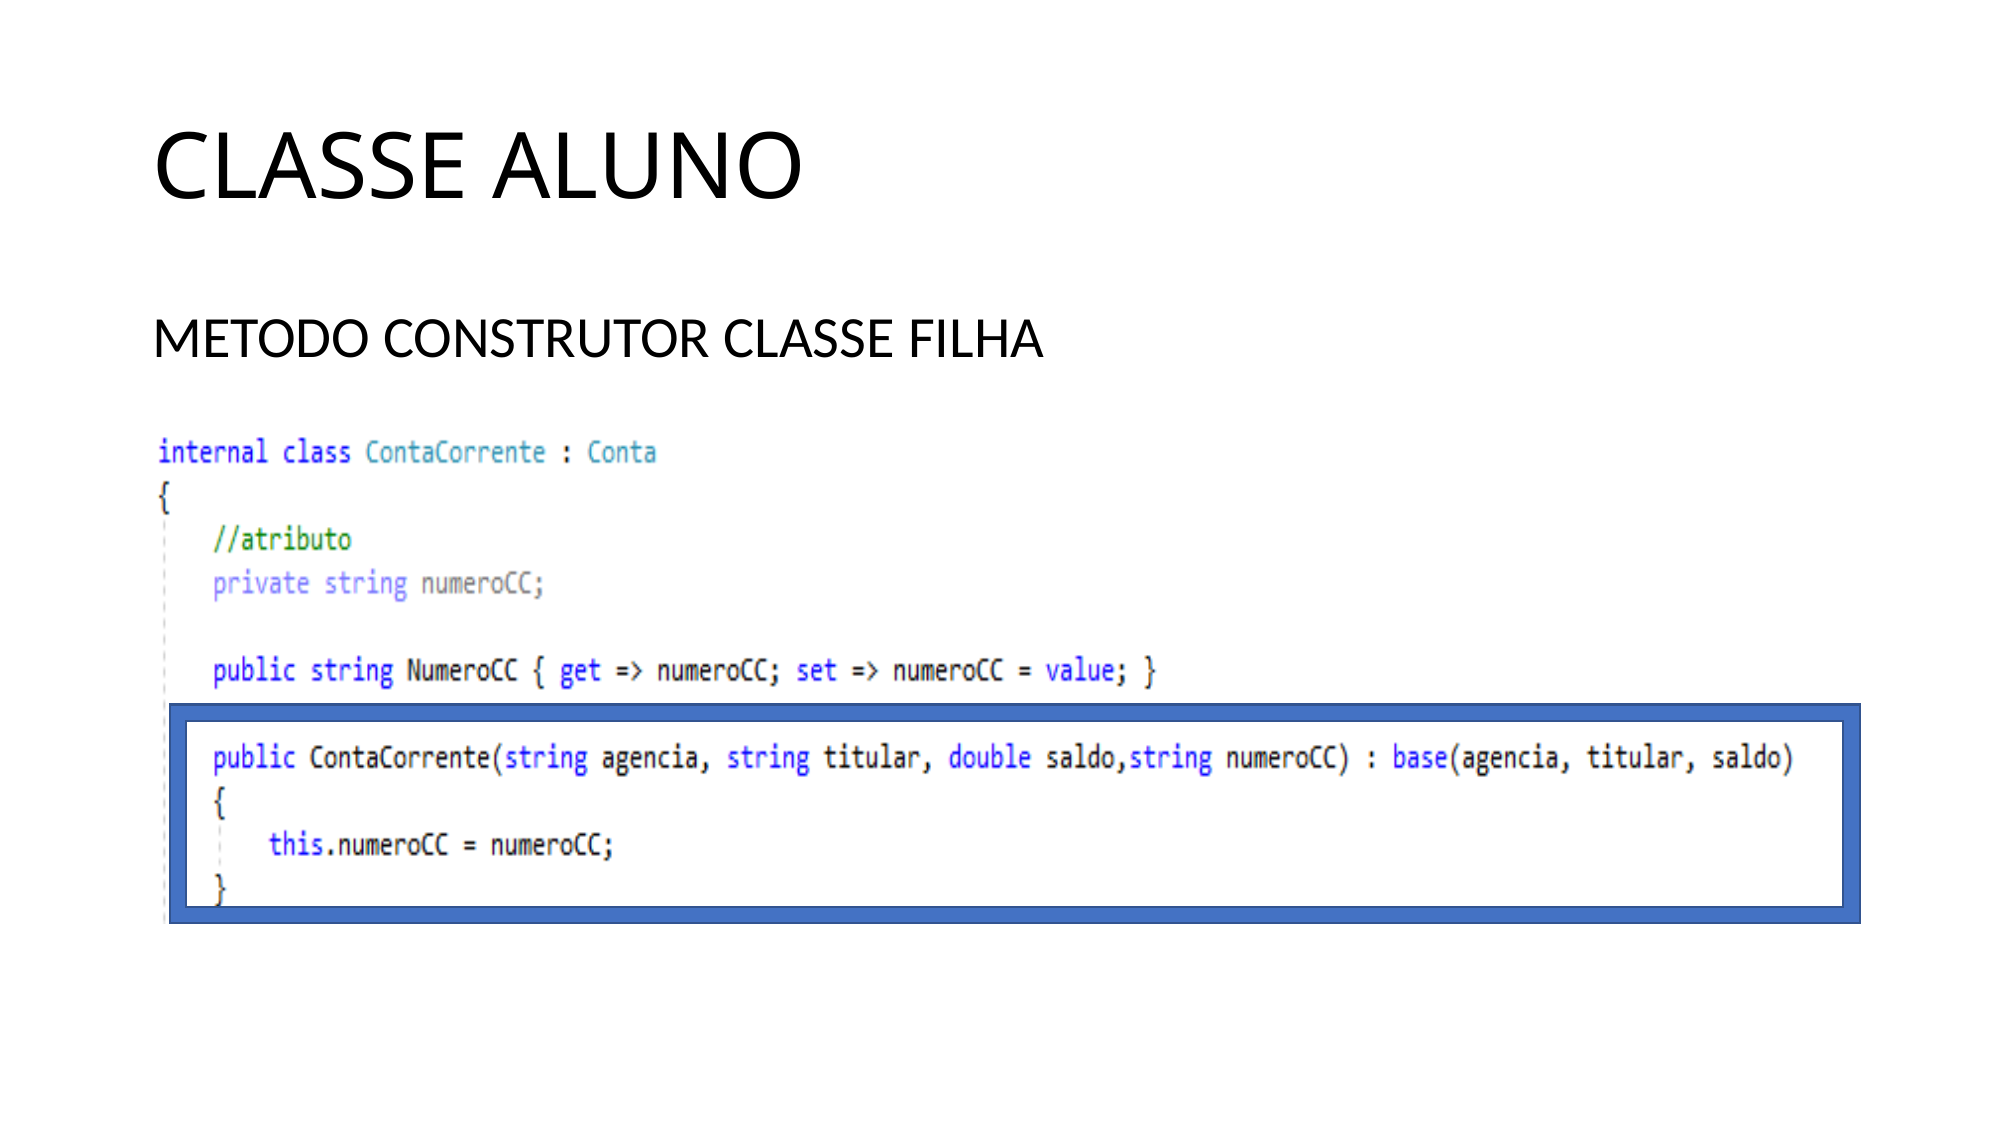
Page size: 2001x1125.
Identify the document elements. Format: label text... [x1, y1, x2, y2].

title CLASSE ALUNO [137, 59, 1863, 278]
picture [140, 417, 1831, 924]
text_box [1831, 703, 1861, 924]
list METODO CONSTRUTOR CLASSE FILHA [137, 299, 1863, 1014]
